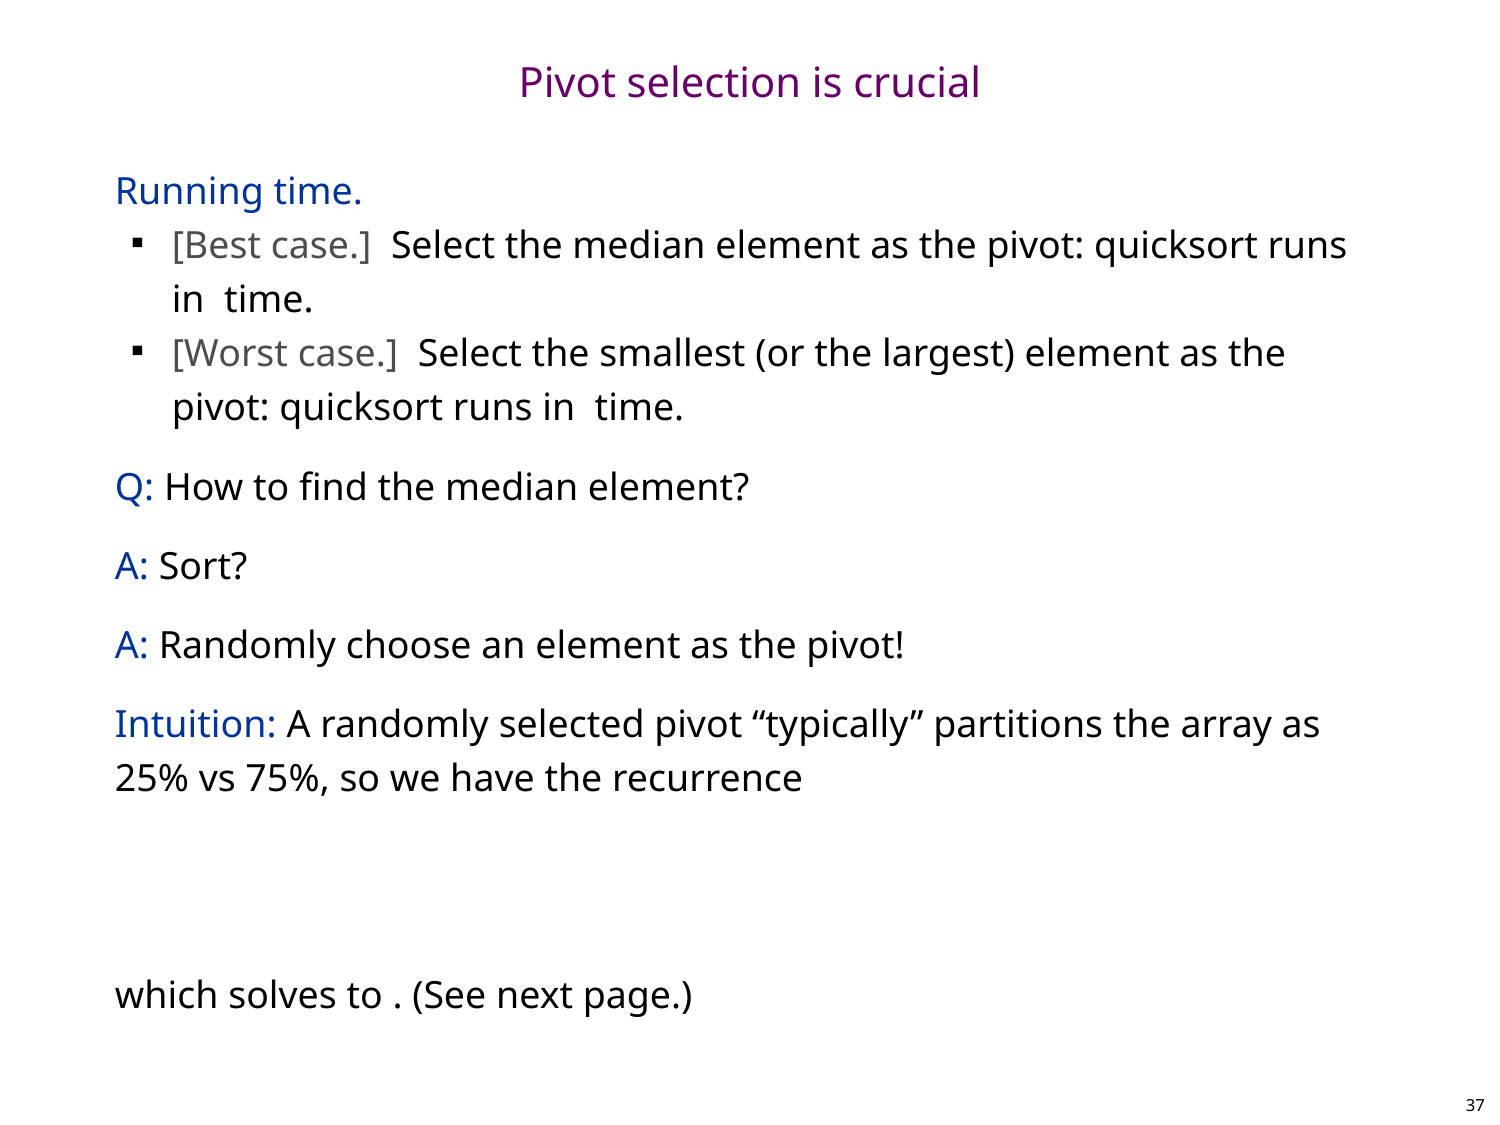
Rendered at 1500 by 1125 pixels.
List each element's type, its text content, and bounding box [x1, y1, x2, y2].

title Pivot selection is crucial [0, 50, 1500, 125]
slide_number 37 [1187, 1087, 1500, 1125]
